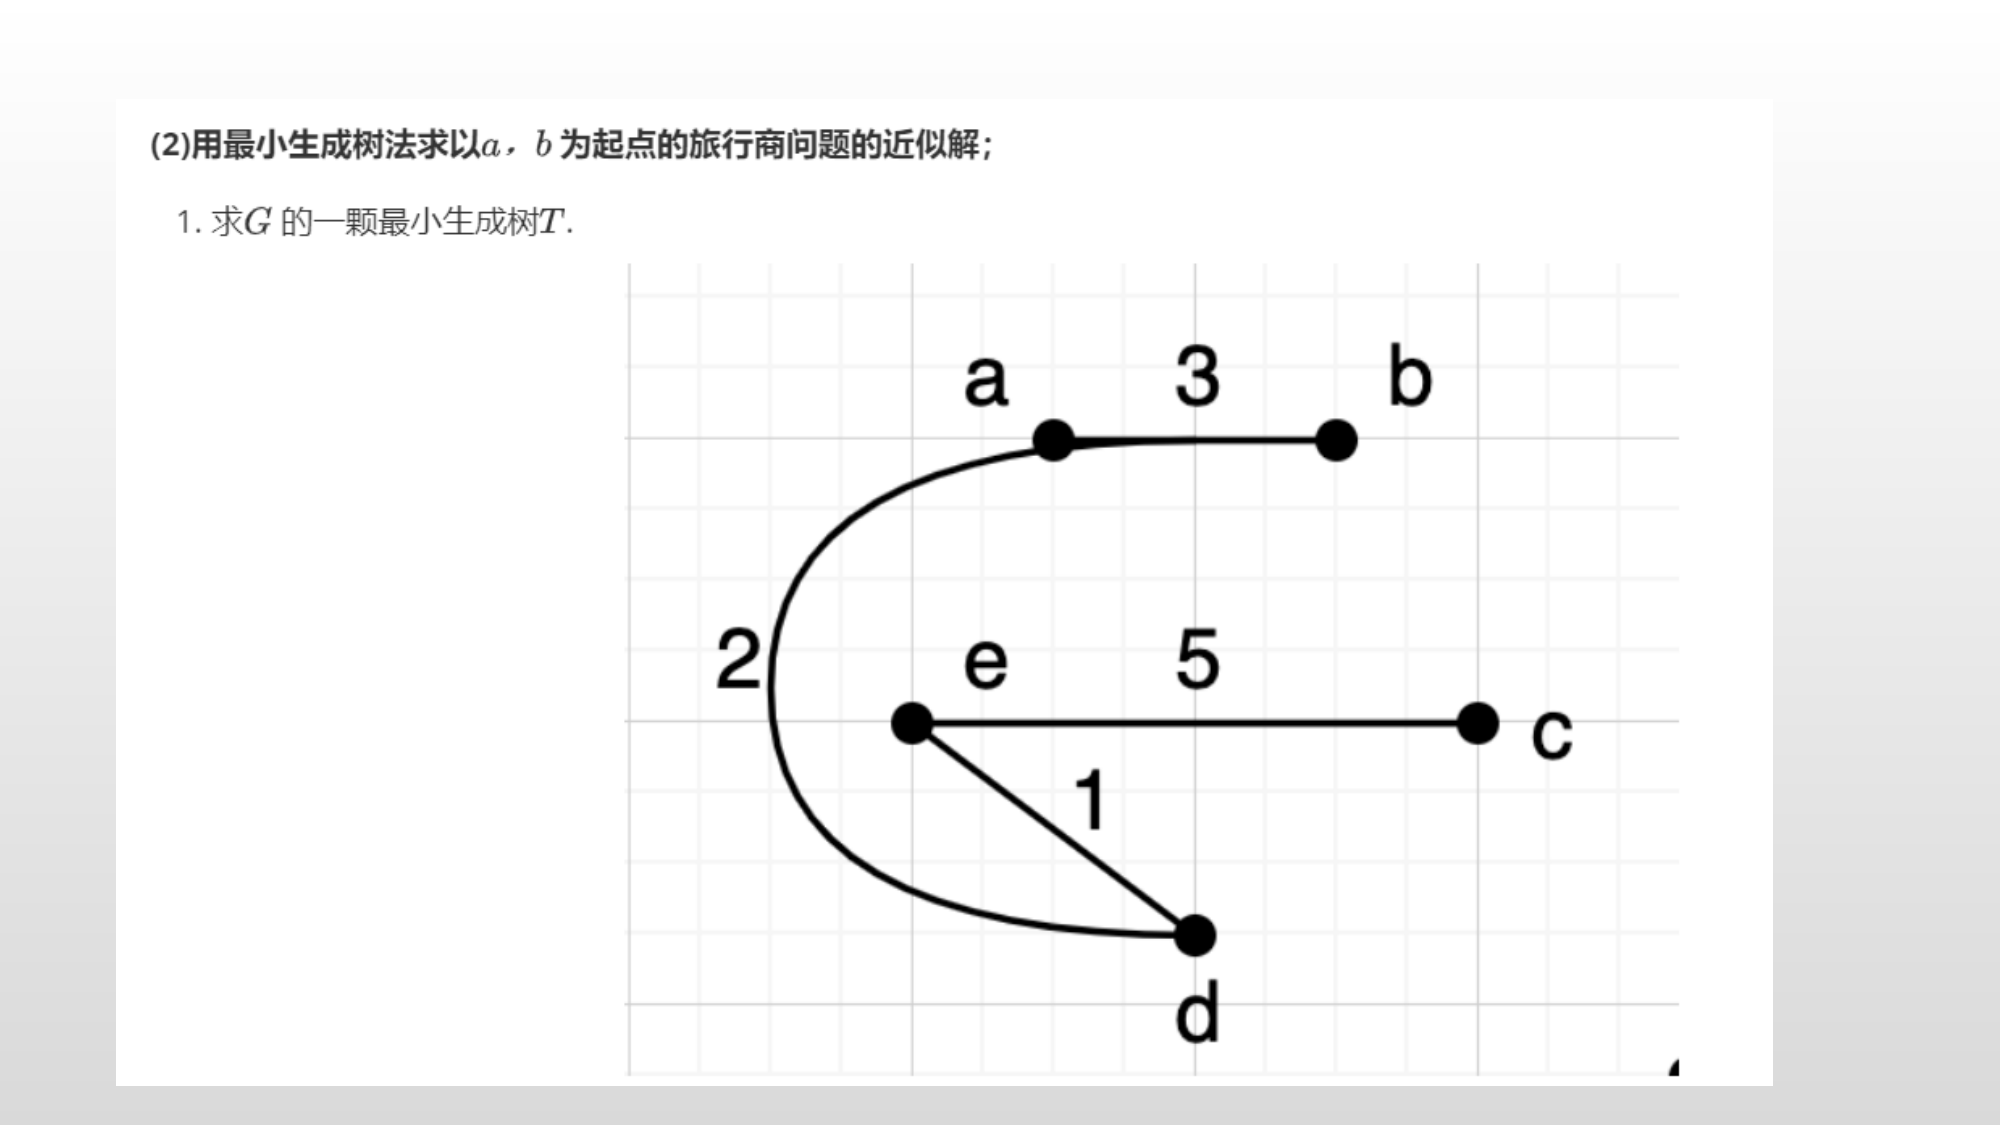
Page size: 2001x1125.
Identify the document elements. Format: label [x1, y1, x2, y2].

list [116, 99, 1773, 1086]
